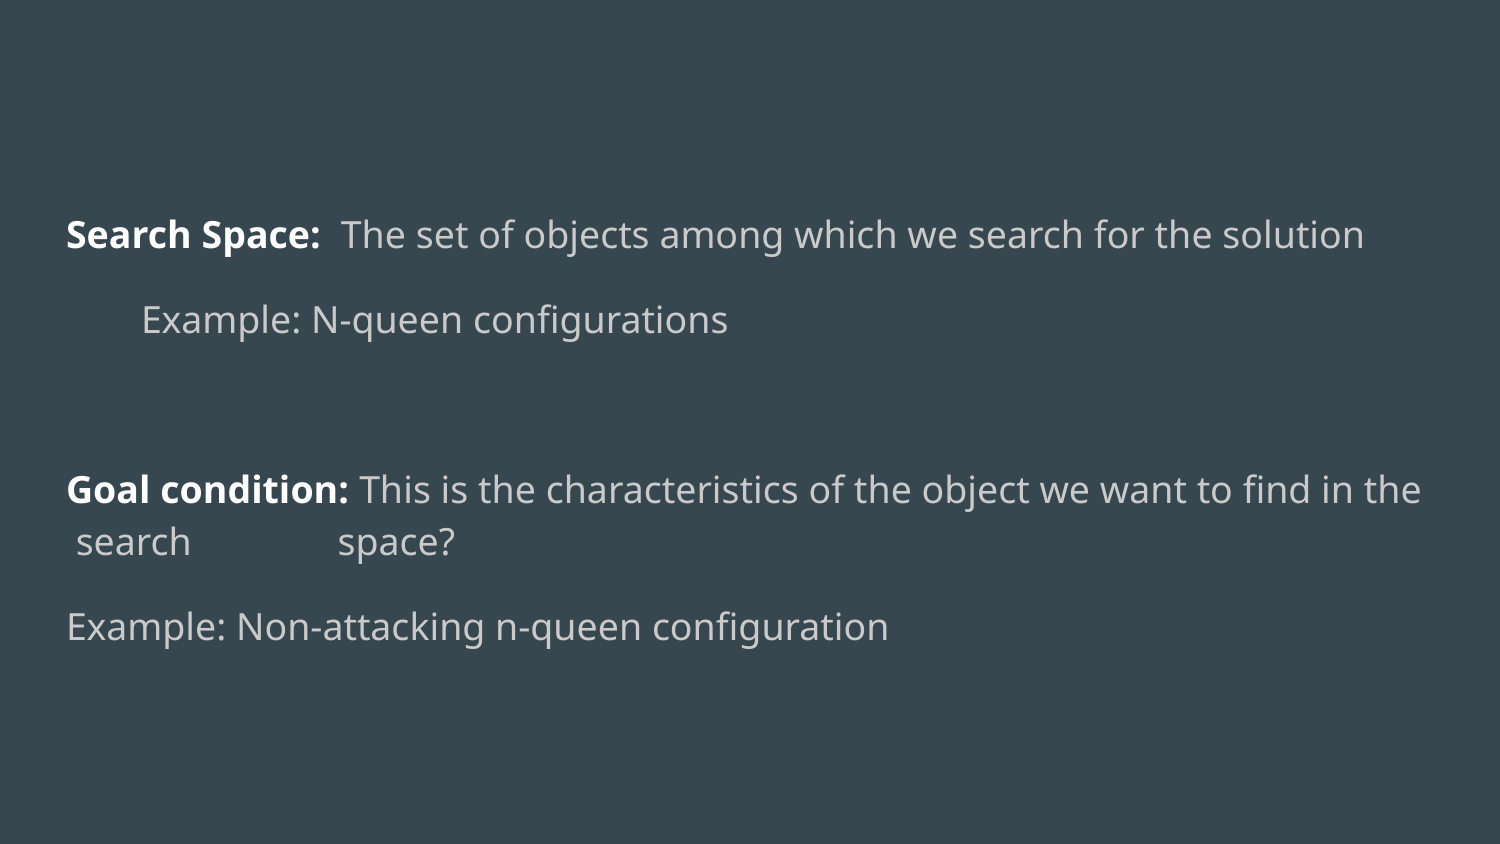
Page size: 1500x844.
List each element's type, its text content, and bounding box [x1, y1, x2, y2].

list Search Space: The set of objects among which we search for the solution Example: N-queen configurations Goal condition: This is the characteristics of the object we want to find in the search space? Example: Non-attacking n-queen configuration [51, 189, 1449, 750]
